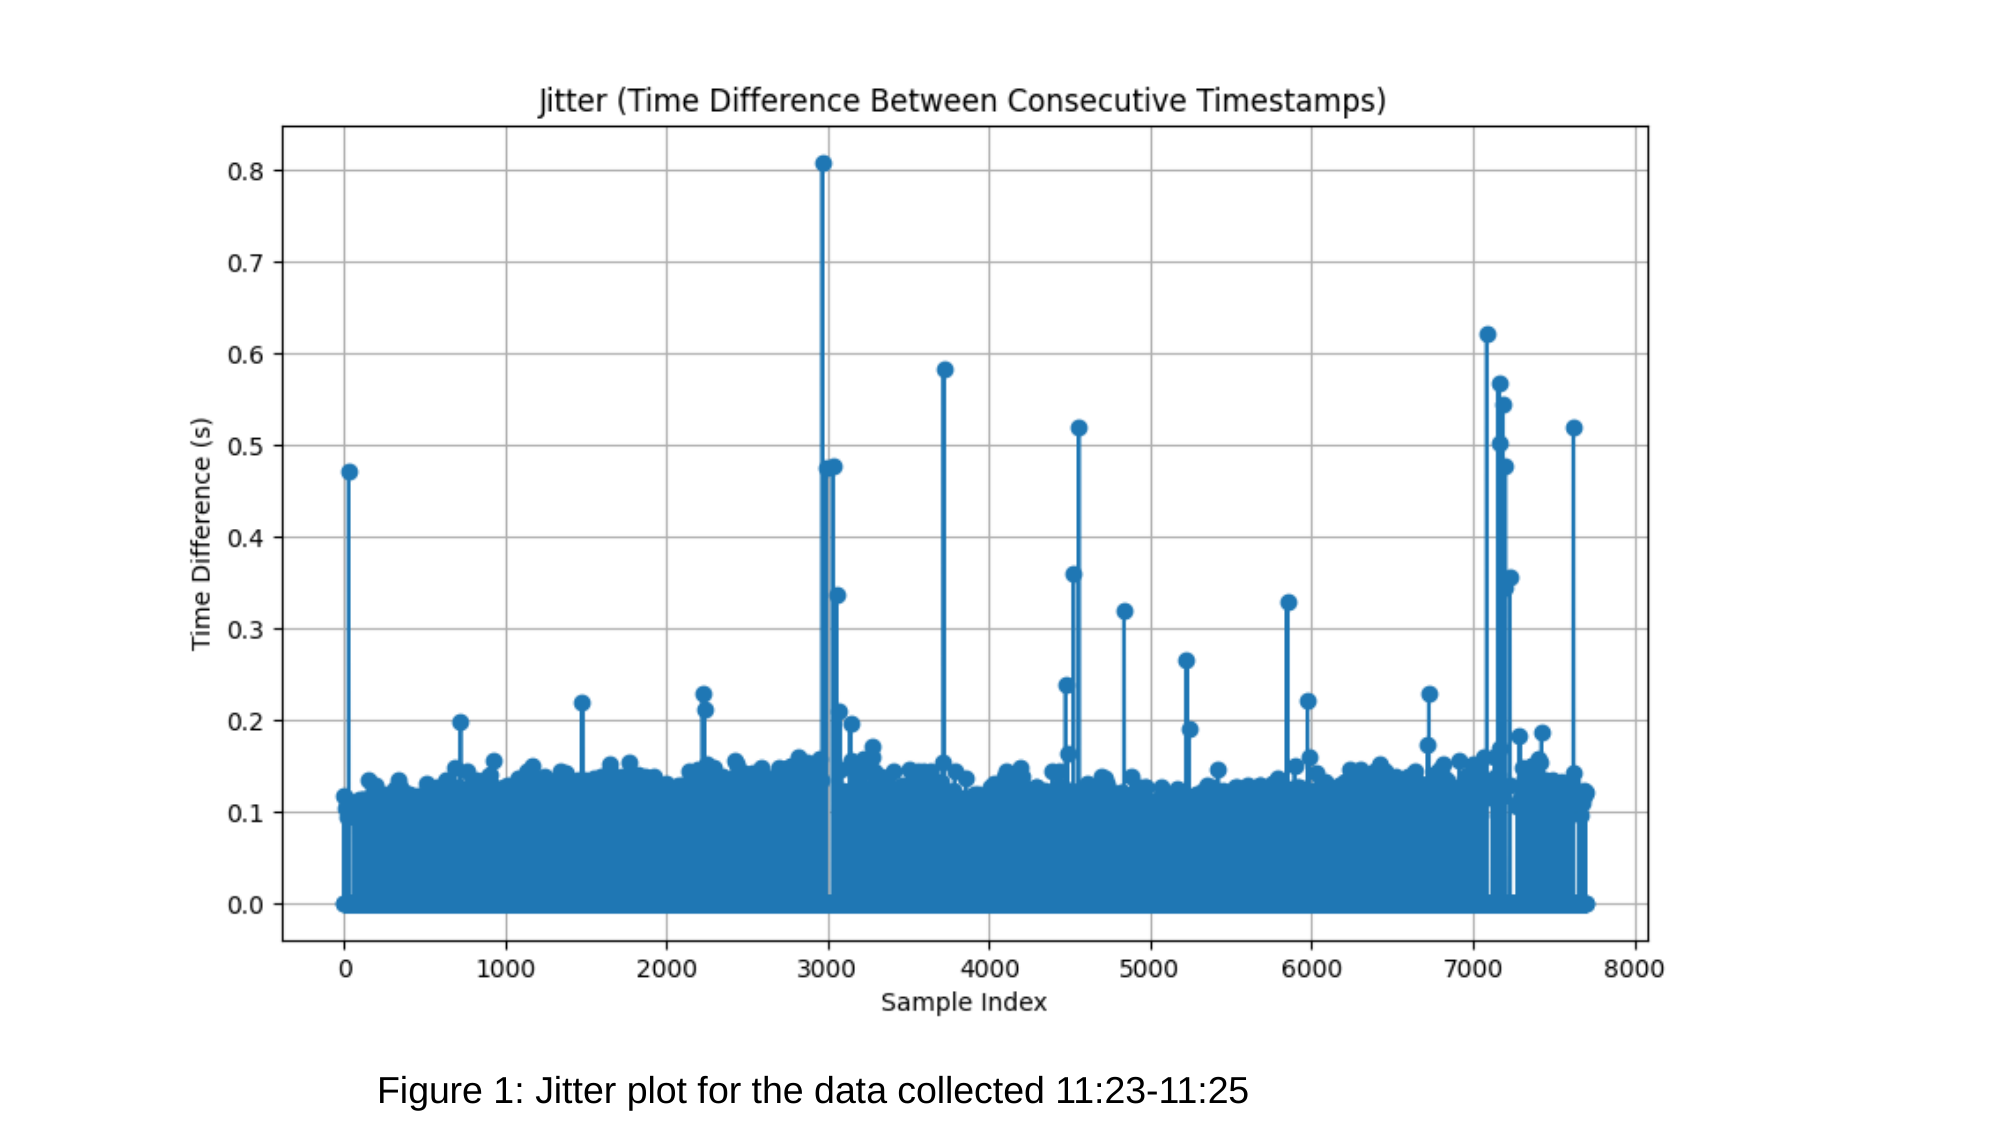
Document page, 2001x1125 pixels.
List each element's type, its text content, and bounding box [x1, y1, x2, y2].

picture [62, 0, 1824, 1057]
text_box Figure 1: Jitter plot for the data collected 11:23-11:25 [362, 1058, 1265, 1119]
